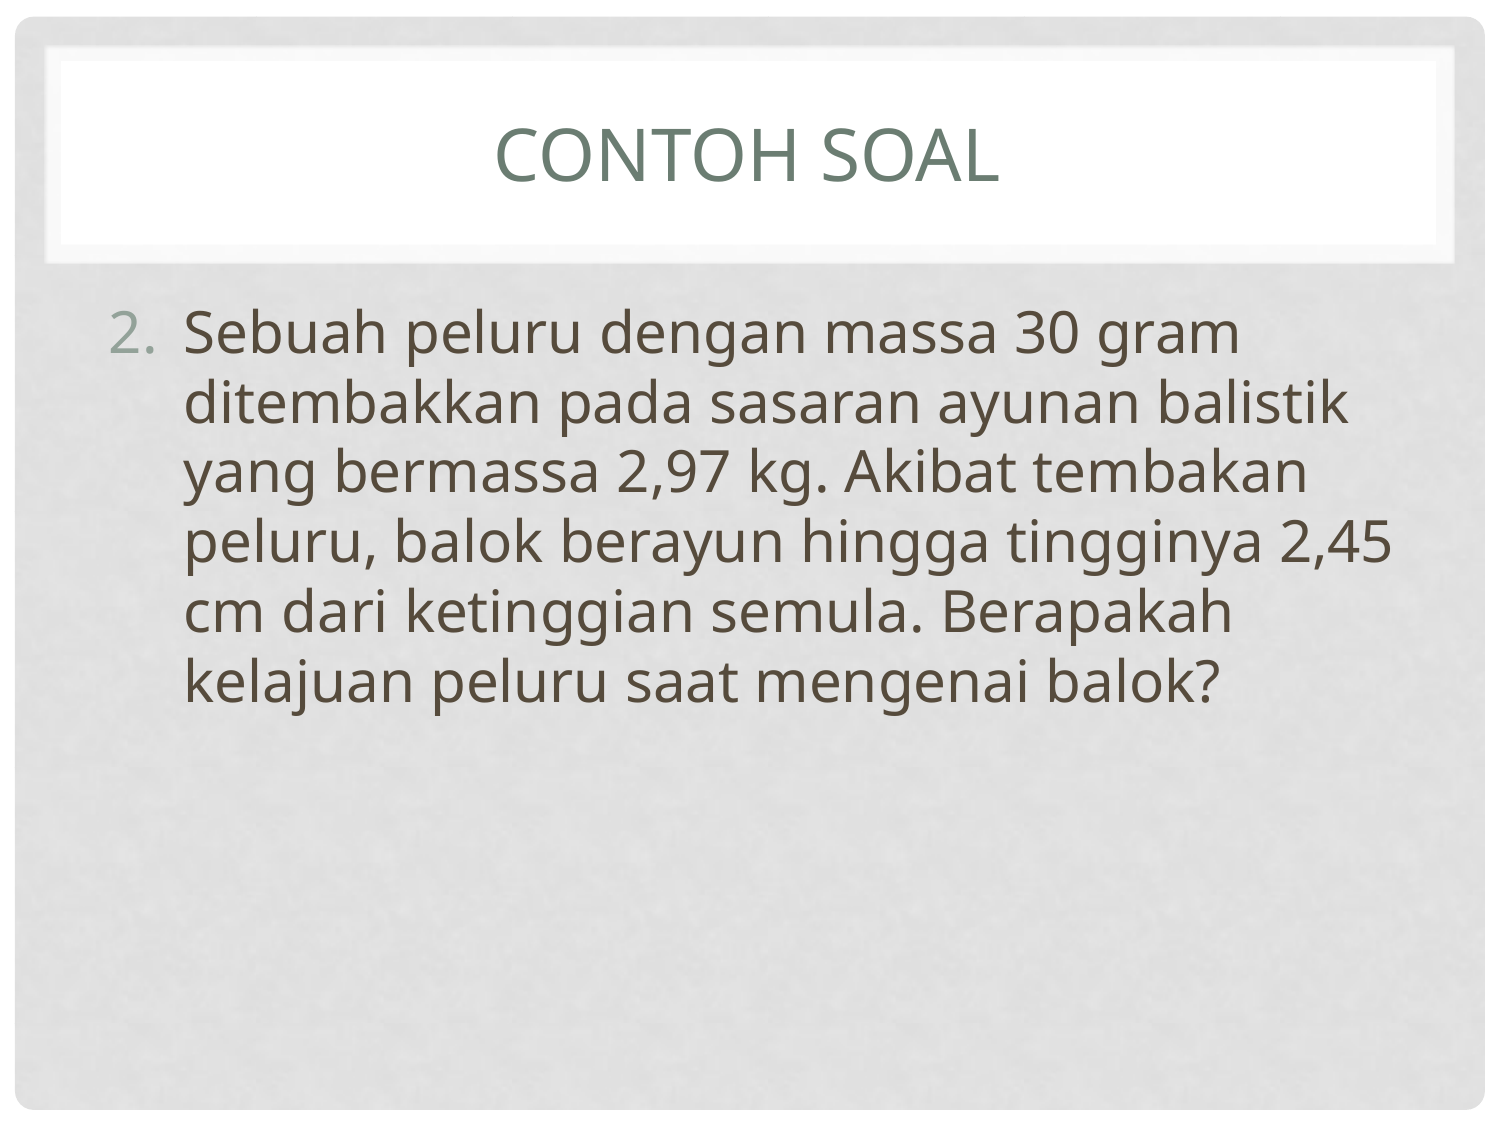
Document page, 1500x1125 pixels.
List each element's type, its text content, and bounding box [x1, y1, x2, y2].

title Contoh Soal [69, 66, 1425, 238]
list Sebuah peluru dengan massa 30 gram ditembakkan pada sasaran ayunan balistik yang bermassa 2,97 kg. Akibat tembakan peluru, balok berayun hingga tingginya 2,45 cm dari ketinggian semula. Berapakah kelajuan peluru saat mengenai balok? [75, 287, 1425, 1005]
